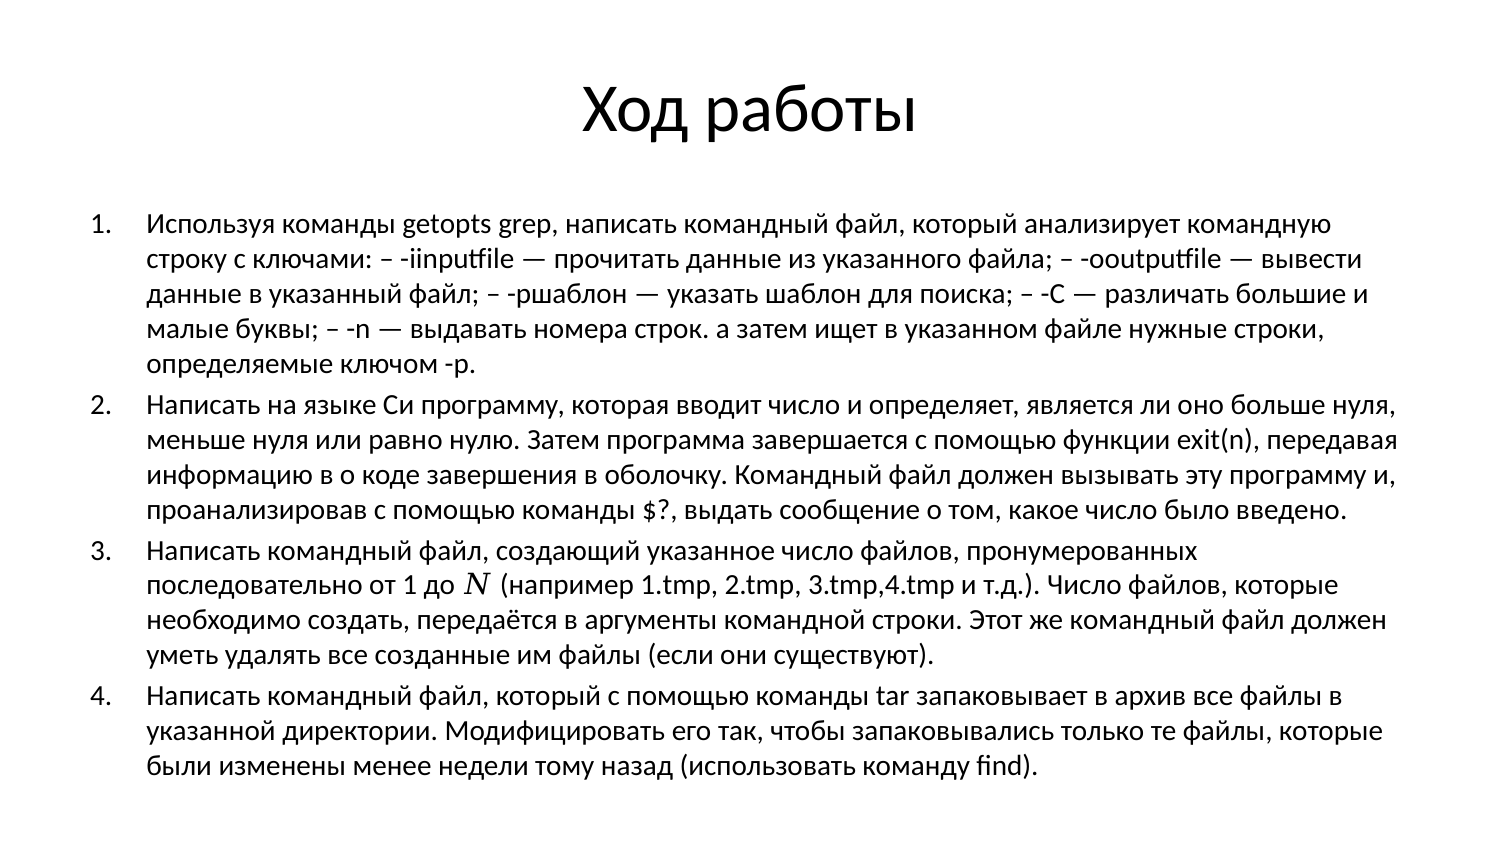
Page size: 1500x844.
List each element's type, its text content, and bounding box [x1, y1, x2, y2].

list Используя команды getopts grep, написать командный файл, который анализирует командную строку с ключами: – -iinputfile — прочитать данные из указанного файла; – -ooutputfile — вывести данные в указанный файл; – -pшаблон — указать шаблон для поиска; – -C — различать большие и малые буквы; – -n — выдавать номера строк. а затем ищет в указанном файле нужные строки, определяемые ключом -p. Написать на языке Си программу, которая вводит число и определяет, является ли оно больше нуля, меньше нуля или равно нулю. Затем программа завершается с помощью функции exit(n), передавая информацию в о коде завершения в оболочку. Командный файл должен вызывать эту программу и, проанализировав с помощью команды $?, выдать сообщение о том, какое число было введено. Написать командный файл, создающий указанное число файлов, пронумерованных последовательно от 1 до 𝑁 (например 1.tmp, 2.tmp, 3.tmp,4.tmp и т.д.). Число файлов, которые необходимо создать, передаётся в аргументы командной строки. Этот же командный файл должен уметь удалять все созданные им файлы (если они существуют). Написать командный файл, который с помощью команды tar запаковывает в архив все файлы в указанной директории. Модифицировать его так, чтобы запаковывались только те файлы, которые были изменены менее недели тому назад (использовать команду find). [75, 196, 1425, 754]
title Ход работы [75, 33, 1425, 175]
